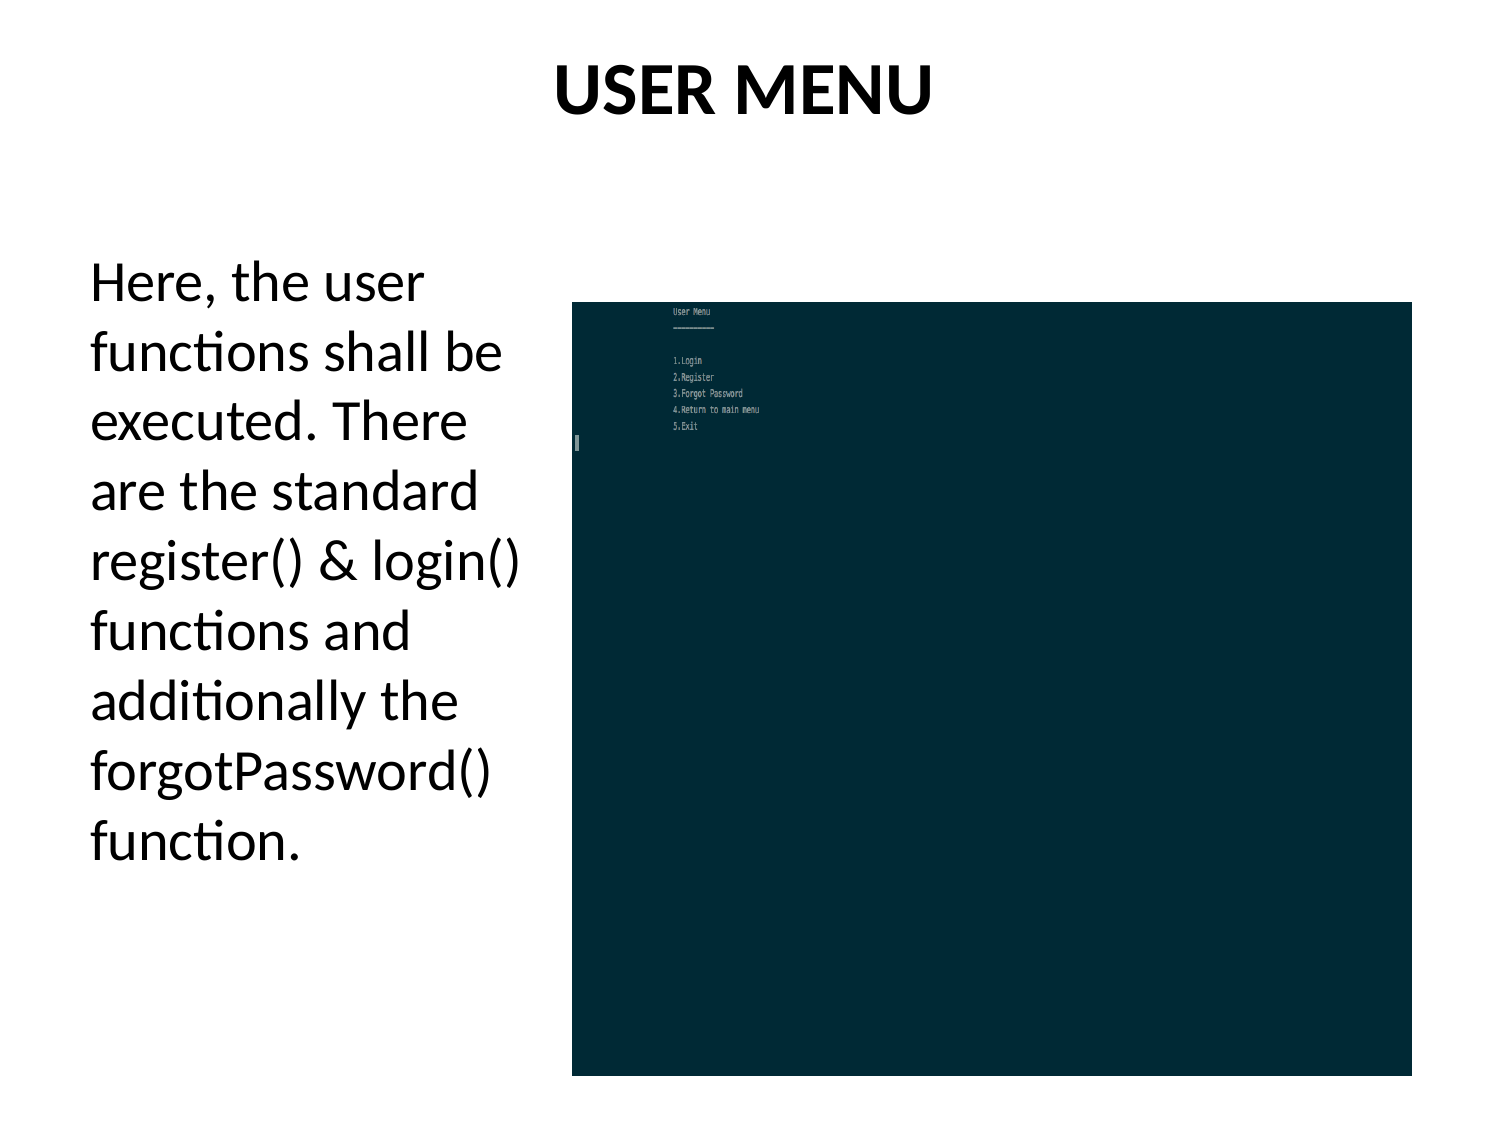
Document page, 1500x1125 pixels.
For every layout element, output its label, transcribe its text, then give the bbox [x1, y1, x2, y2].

title USER MENU [100, 19, 1388, 138]
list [572, 302, 1412, 1077]
list Here, the user functions shall be executed. There are the standard register() & login() functions and additionally the forgotPassword() function. [75, 235, 569, 1005]
